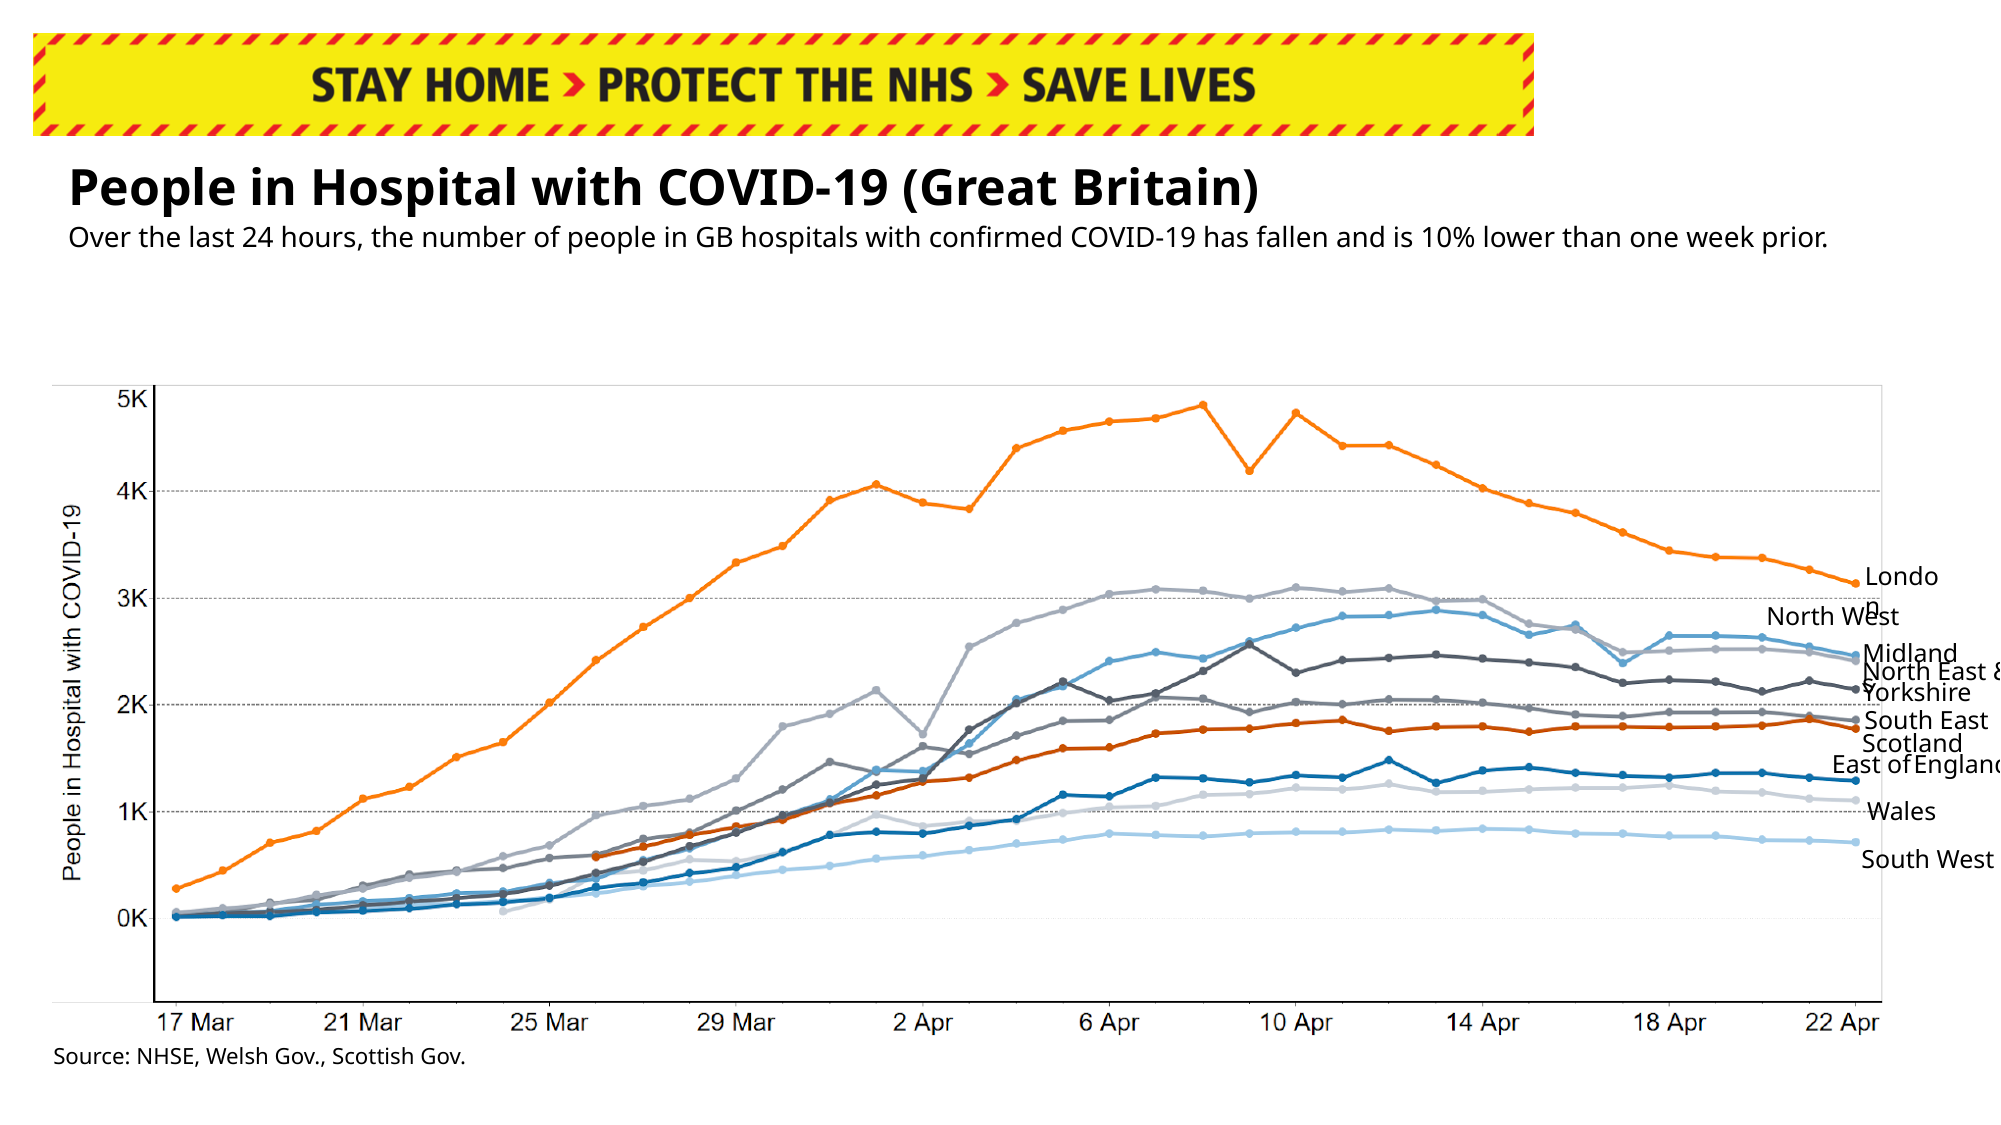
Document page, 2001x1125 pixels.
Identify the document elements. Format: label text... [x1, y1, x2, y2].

text_box People in Hospital with COVID-19 (Great Britain) Over the last 24 hours, the number of people in GB hospitals with confirmed COVID-19 has fallen and is 10% lower than one week prior. [48, 135, 1951, 327]
picture [32, 33, 1534, 136]
text_box Source: NHSE, Welsh Gov., Scottish Gov. [33, 1057, 1521, 1076]
picture [0, 374, 2000, 1047]
